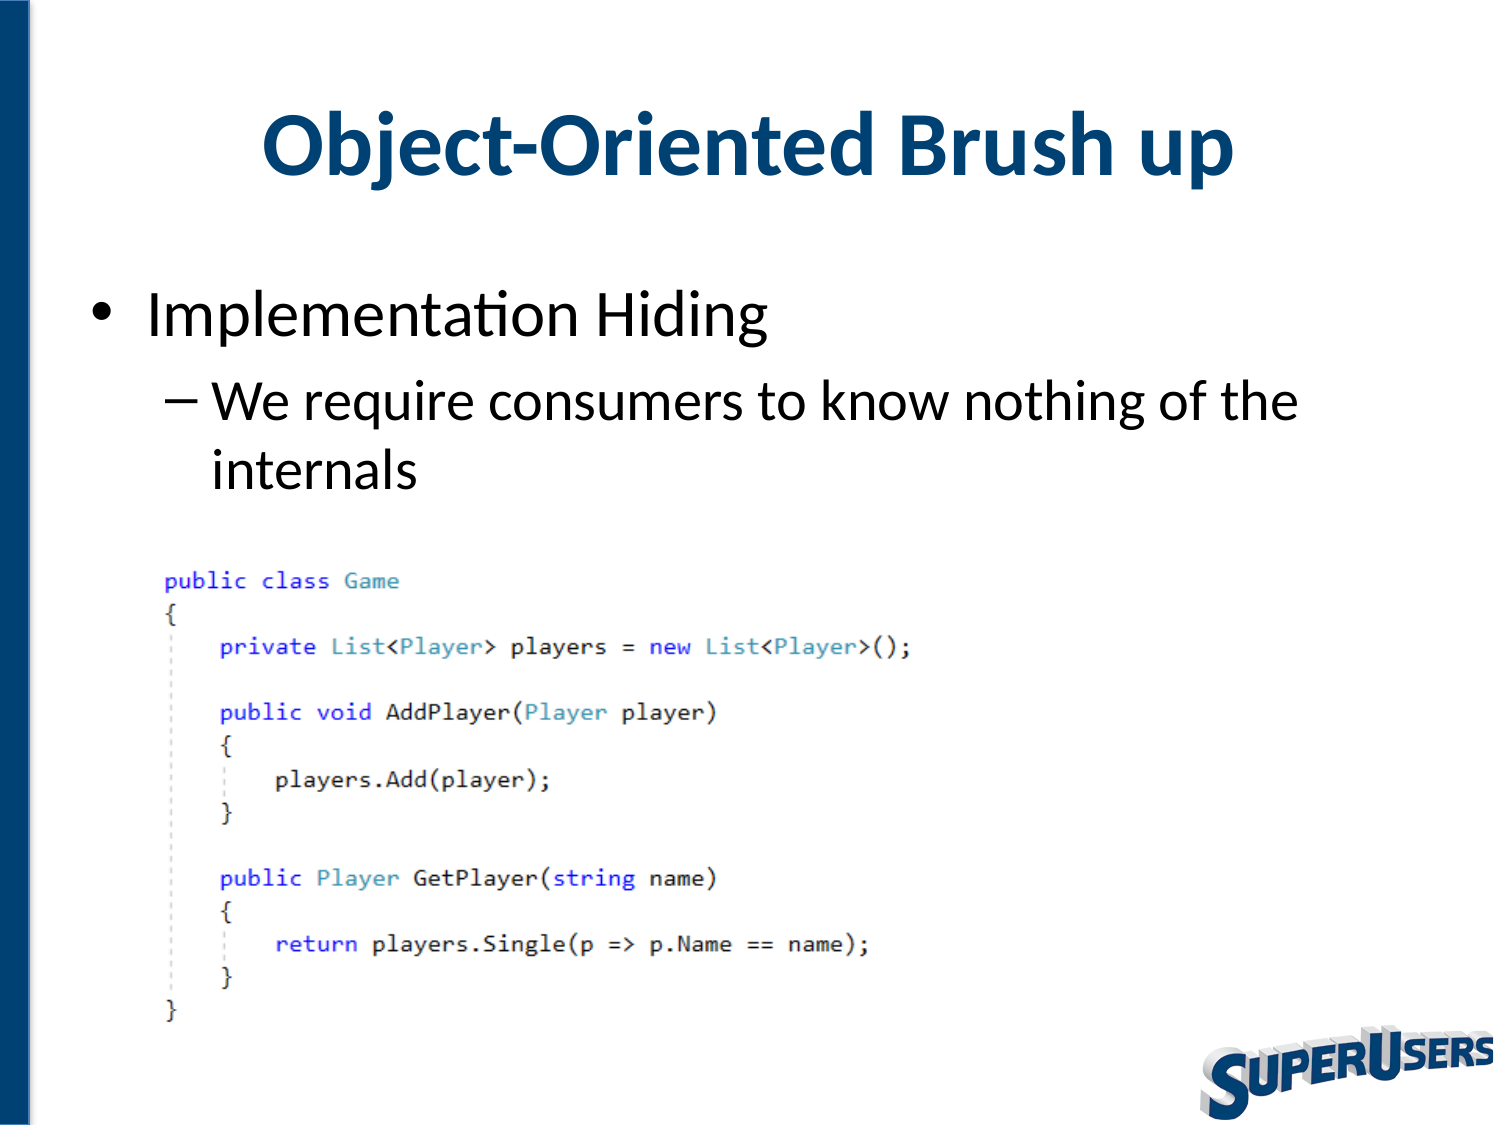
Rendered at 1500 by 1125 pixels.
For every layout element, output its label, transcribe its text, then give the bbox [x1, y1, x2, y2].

picture [1200, 1025, 1494, 1120]
picture [126, 551, 1014, 1044]
title Object-Oriented Brush up [75, 45, 1425, 233]
list Implementation Hiding We require consumers to know nothing of the internals [75, 262, 1425, 1005]
